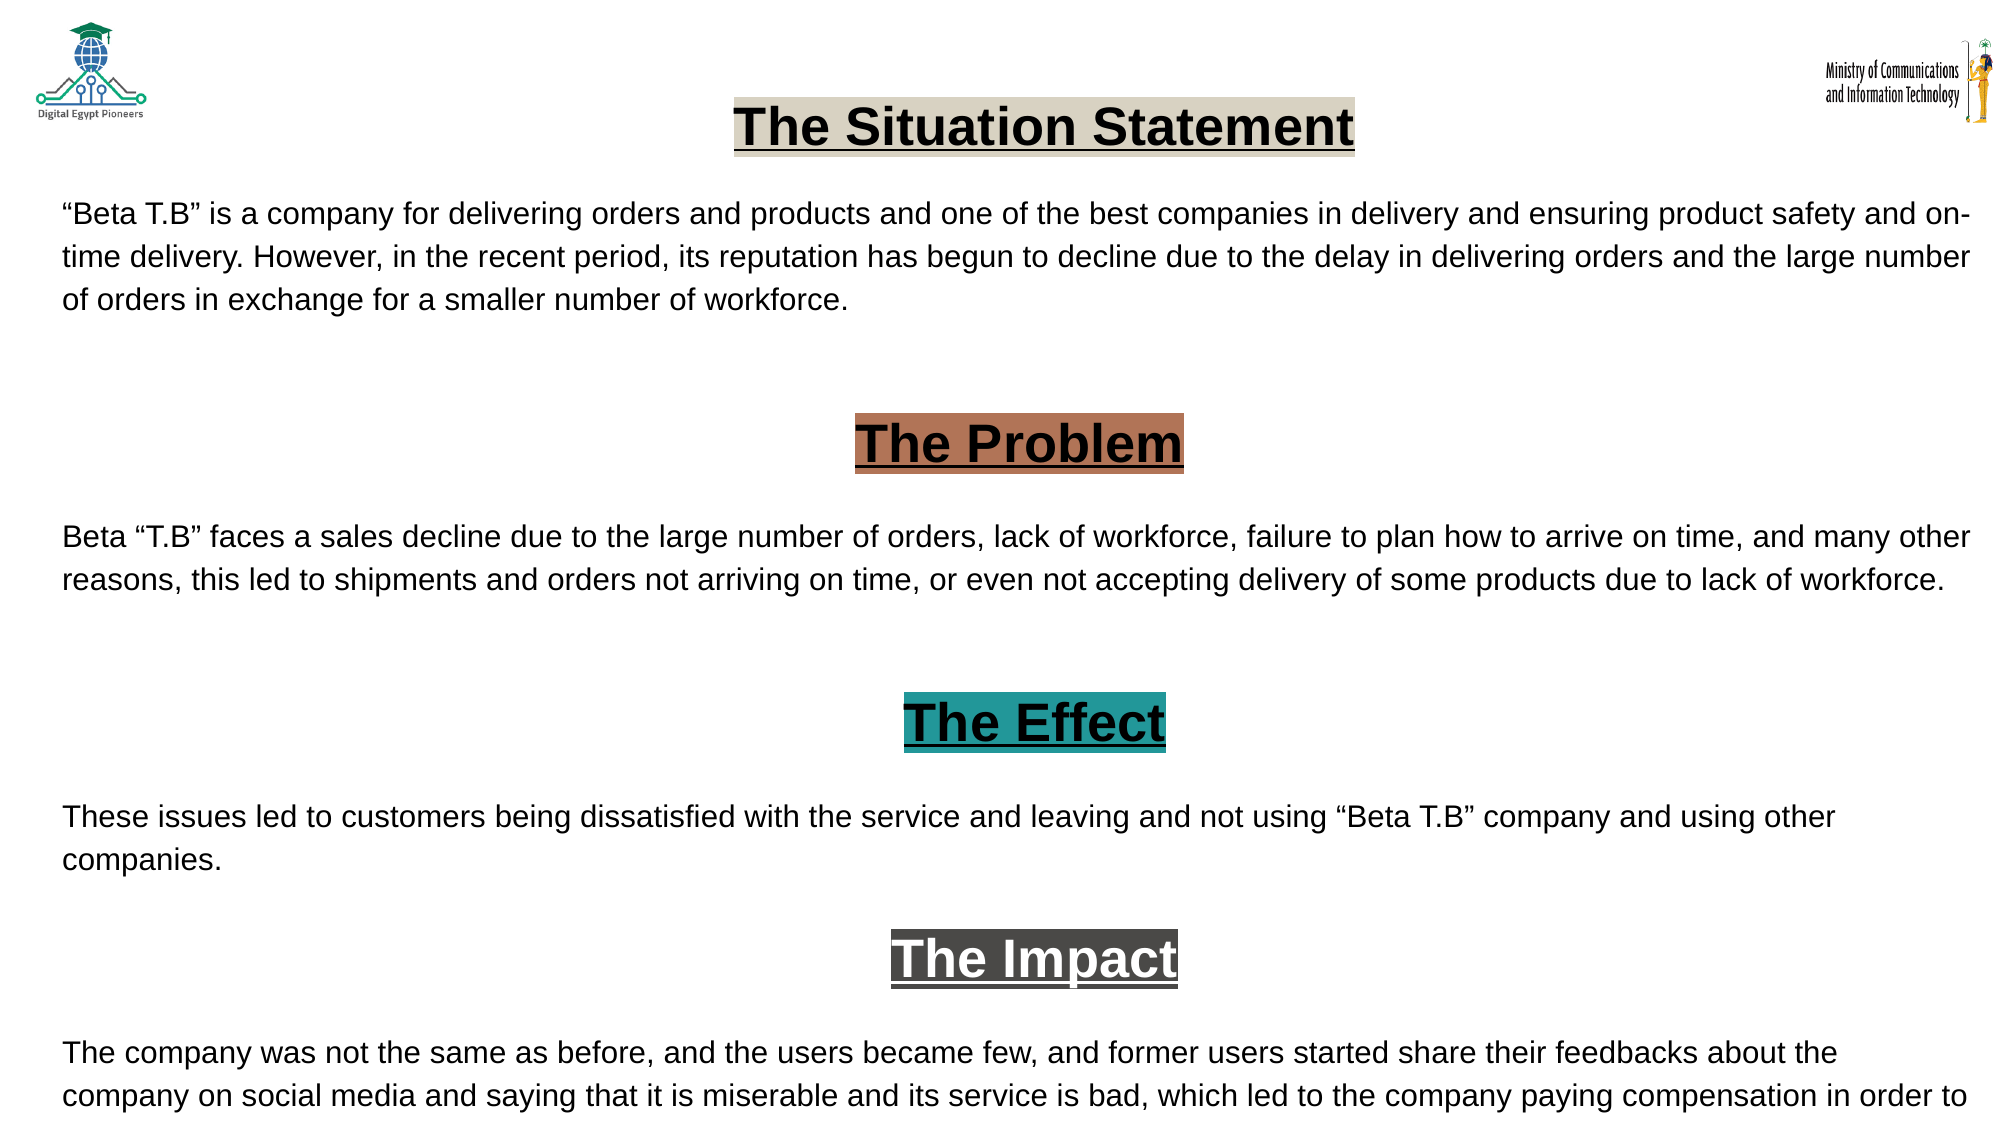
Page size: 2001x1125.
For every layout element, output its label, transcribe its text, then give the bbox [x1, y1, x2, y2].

text_box The Situation Statement “Beta T.B” is a company for delivering orders and products and one of the best companies in delivery and ensuring product safety and on-time delivery. However, in the recent period, its reputation has begun to decline due to the delay in delivering orders and the large number of orders in exchange for a smaller number of workforce. The Problem Beta “T.B” faces a sales decline due to the large number of orders, lack of workforce, failure to plan how to arrive on time, and many other reasons, this led to shipments and orders not arriving on time, or even not accepting delivery of some products due to lack of workforce. The Effect These issues led to customers being dissatisfied with the service and leaving and not using “Beta T.B” company and using other companies. The Impact The company was not the same as before, and the users became few, and former users started share their feedbacks about the company on social media and saying that it is miserable and its service is bad, which led to the company paying compensation in order to regain its reputation, but if the company does not solve this problem soon and quickly, it will be sad. It may be closed in the long term. [47, 38, 1993, 1125]
picture [1825, 38, 1993, 123]
picture [0, 21, 181, 123]
